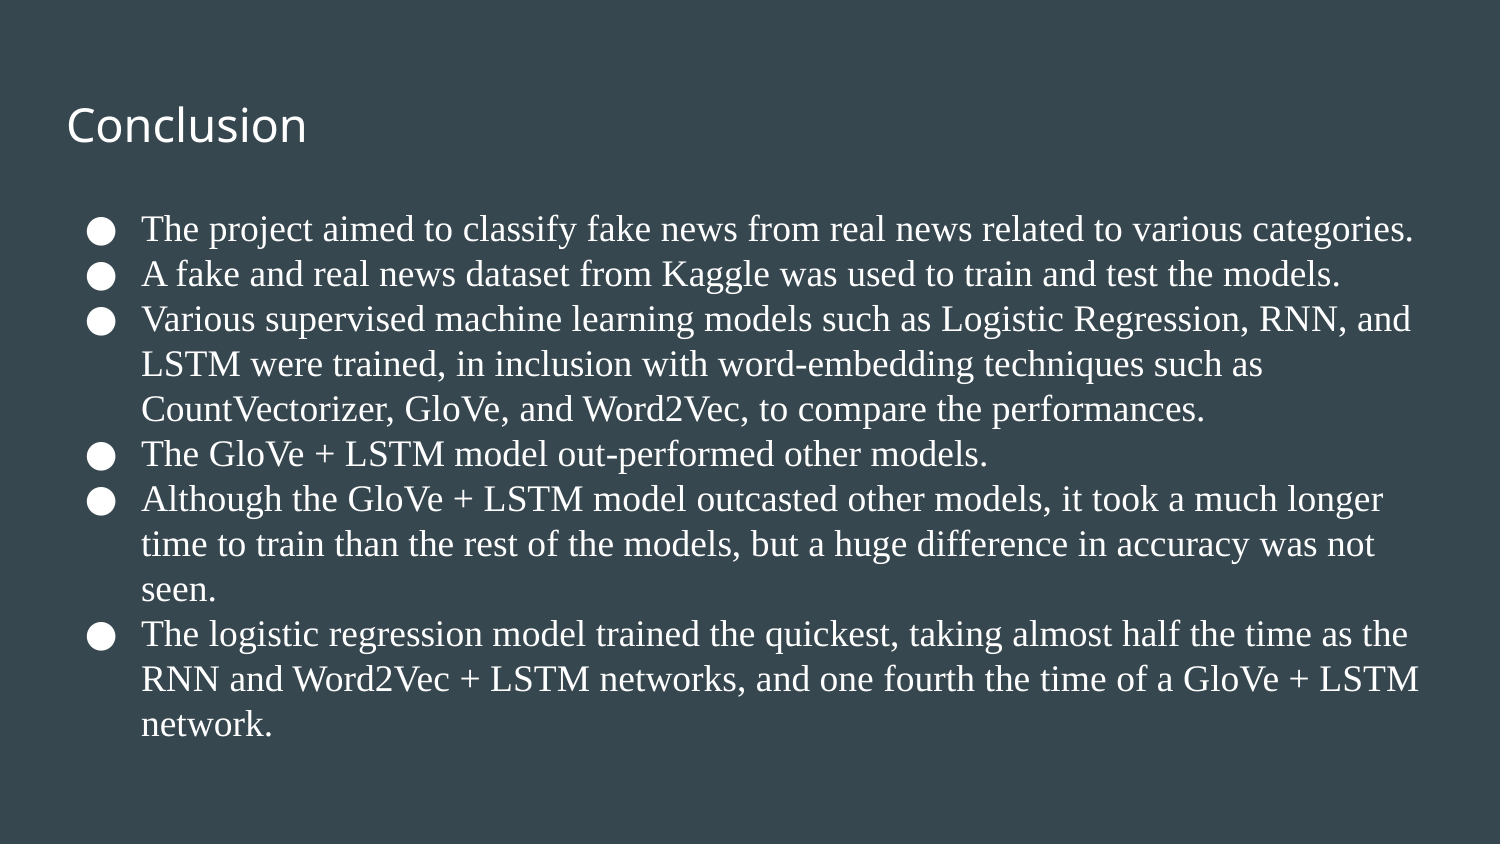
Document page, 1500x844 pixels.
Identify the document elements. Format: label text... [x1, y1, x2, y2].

title Conclusion [51, 77, 1449, 172]
list The project aimed to classify fake news from real news related to various categories. A fake and real news dataset from Kaggle was used to train and test the models. Various supervised machine learning models such as Logistic Regression, RNN, and LSTM were trained, in inclusion with word-embedding techniques such as CountVectorizer, GloVe, and Word2Vec, to compare the performances. The GloVe + LSTM model out-performed other models. Although the GloVe + LSTM model outcasted other models, it took a much longer time to train than the rest of the models, but a huge difference in accuracy was not seen. The logistic regression model trained the quickest, taking almost half the time as the RNN and Word2Vec + LSTM networks, and one fourth the time of a GloVe + LSTM network. [51, 189, 1449, 750]
